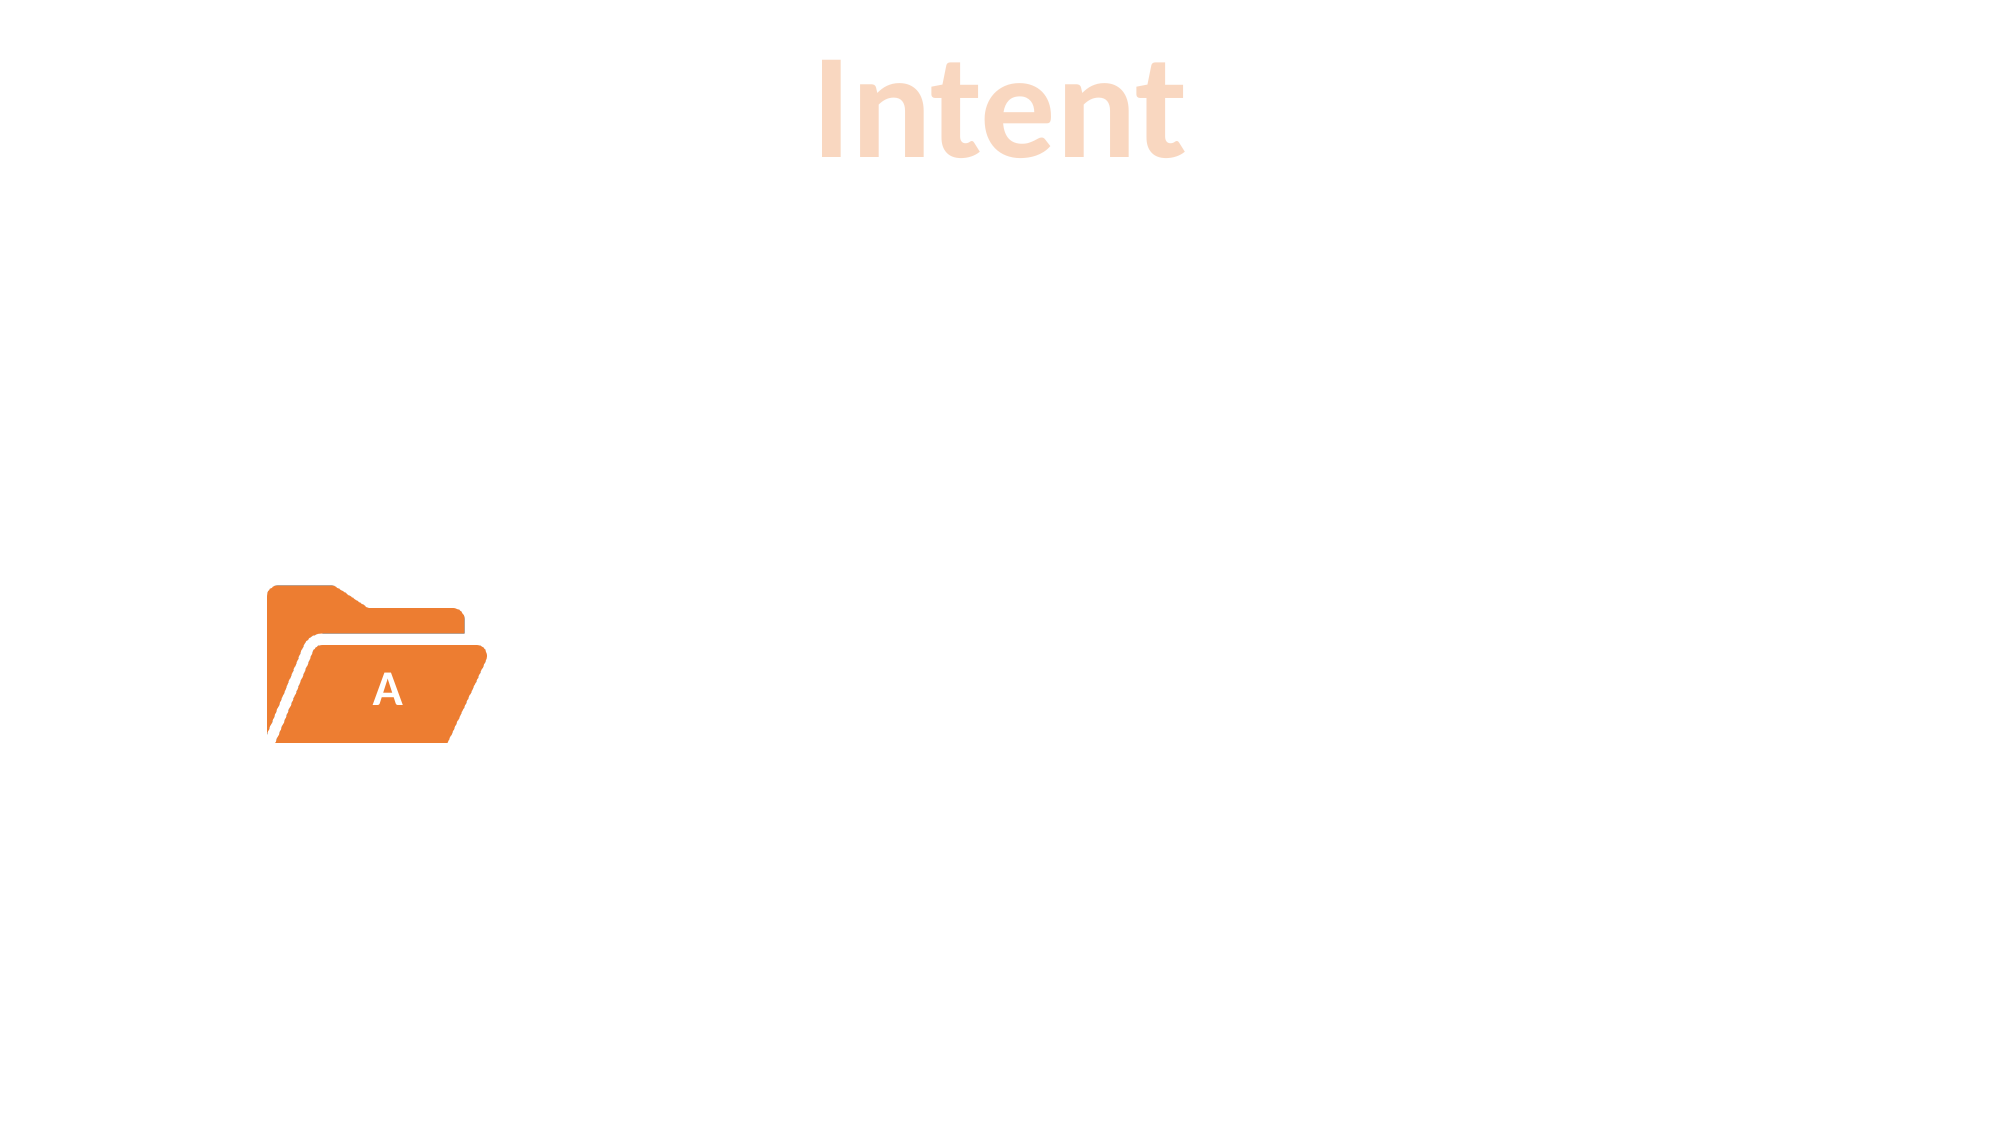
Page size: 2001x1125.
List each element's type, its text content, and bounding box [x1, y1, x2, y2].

text_box Intent [797, 0, 1203, 195]
picture [241, 529, 512, 799]
